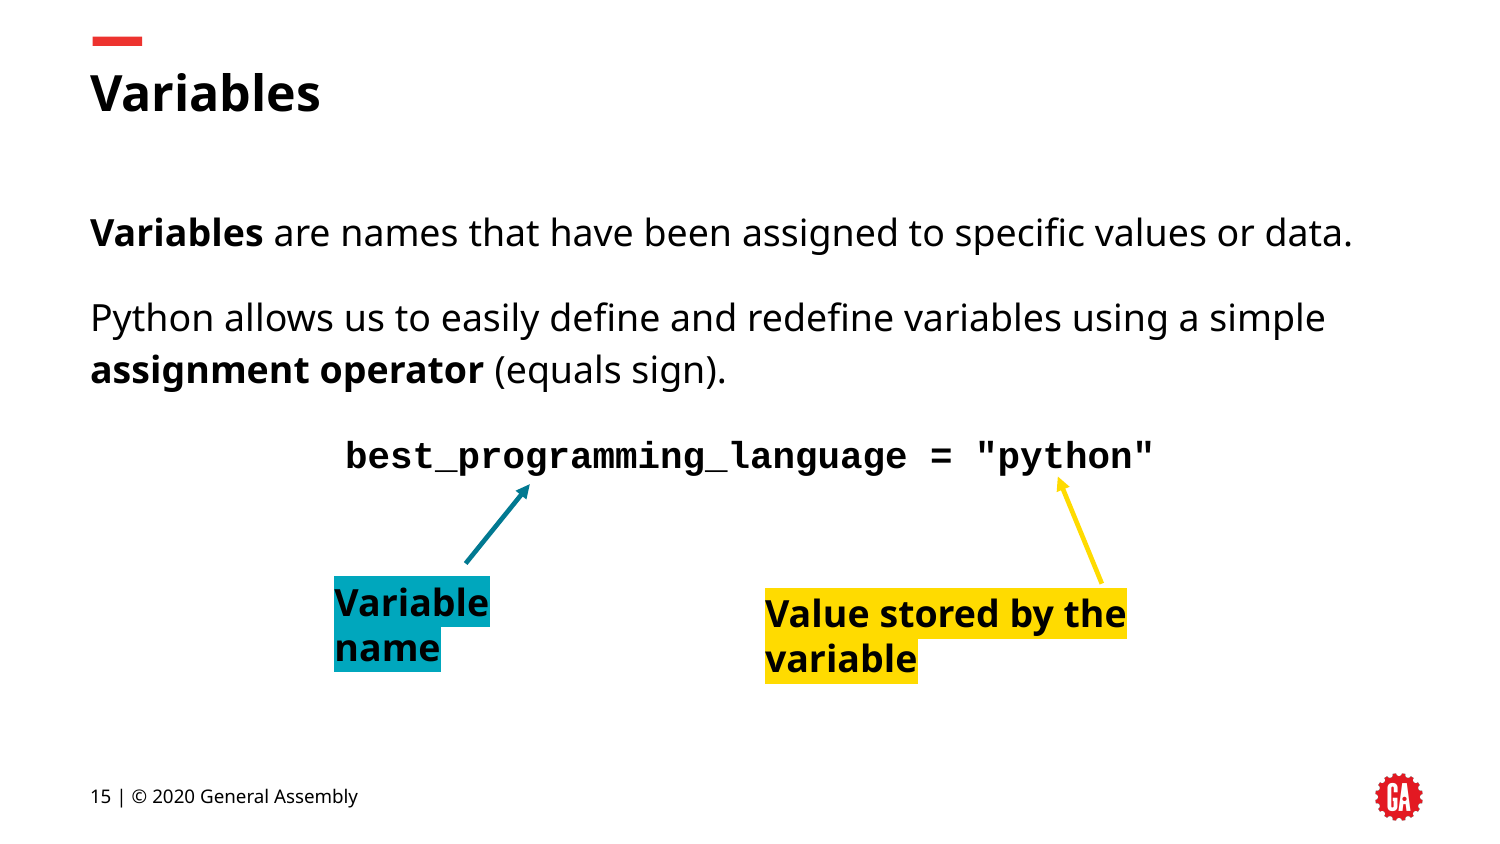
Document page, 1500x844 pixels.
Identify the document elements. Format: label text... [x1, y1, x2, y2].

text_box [1057, 476, 1103, 584]
picture [1373, 771, 1425, 823]
text_box Value stored by the variable [749, 574, 1276, 669]
title Variables [75, 46, 1473, 140]
text_box Variable name [319, 563, 612, 658]
list Variables are names that have been assigned to specific values or data. Python allows us to easily define and redefine variables using a simple assignment operator (equals sign). best_programming_language = "python" [75, 187, 1425, 670]
slide_number ‹#› | © 2020 General Assembly [75, 764, 465, 830]
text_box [465, 483, 530, 564]
